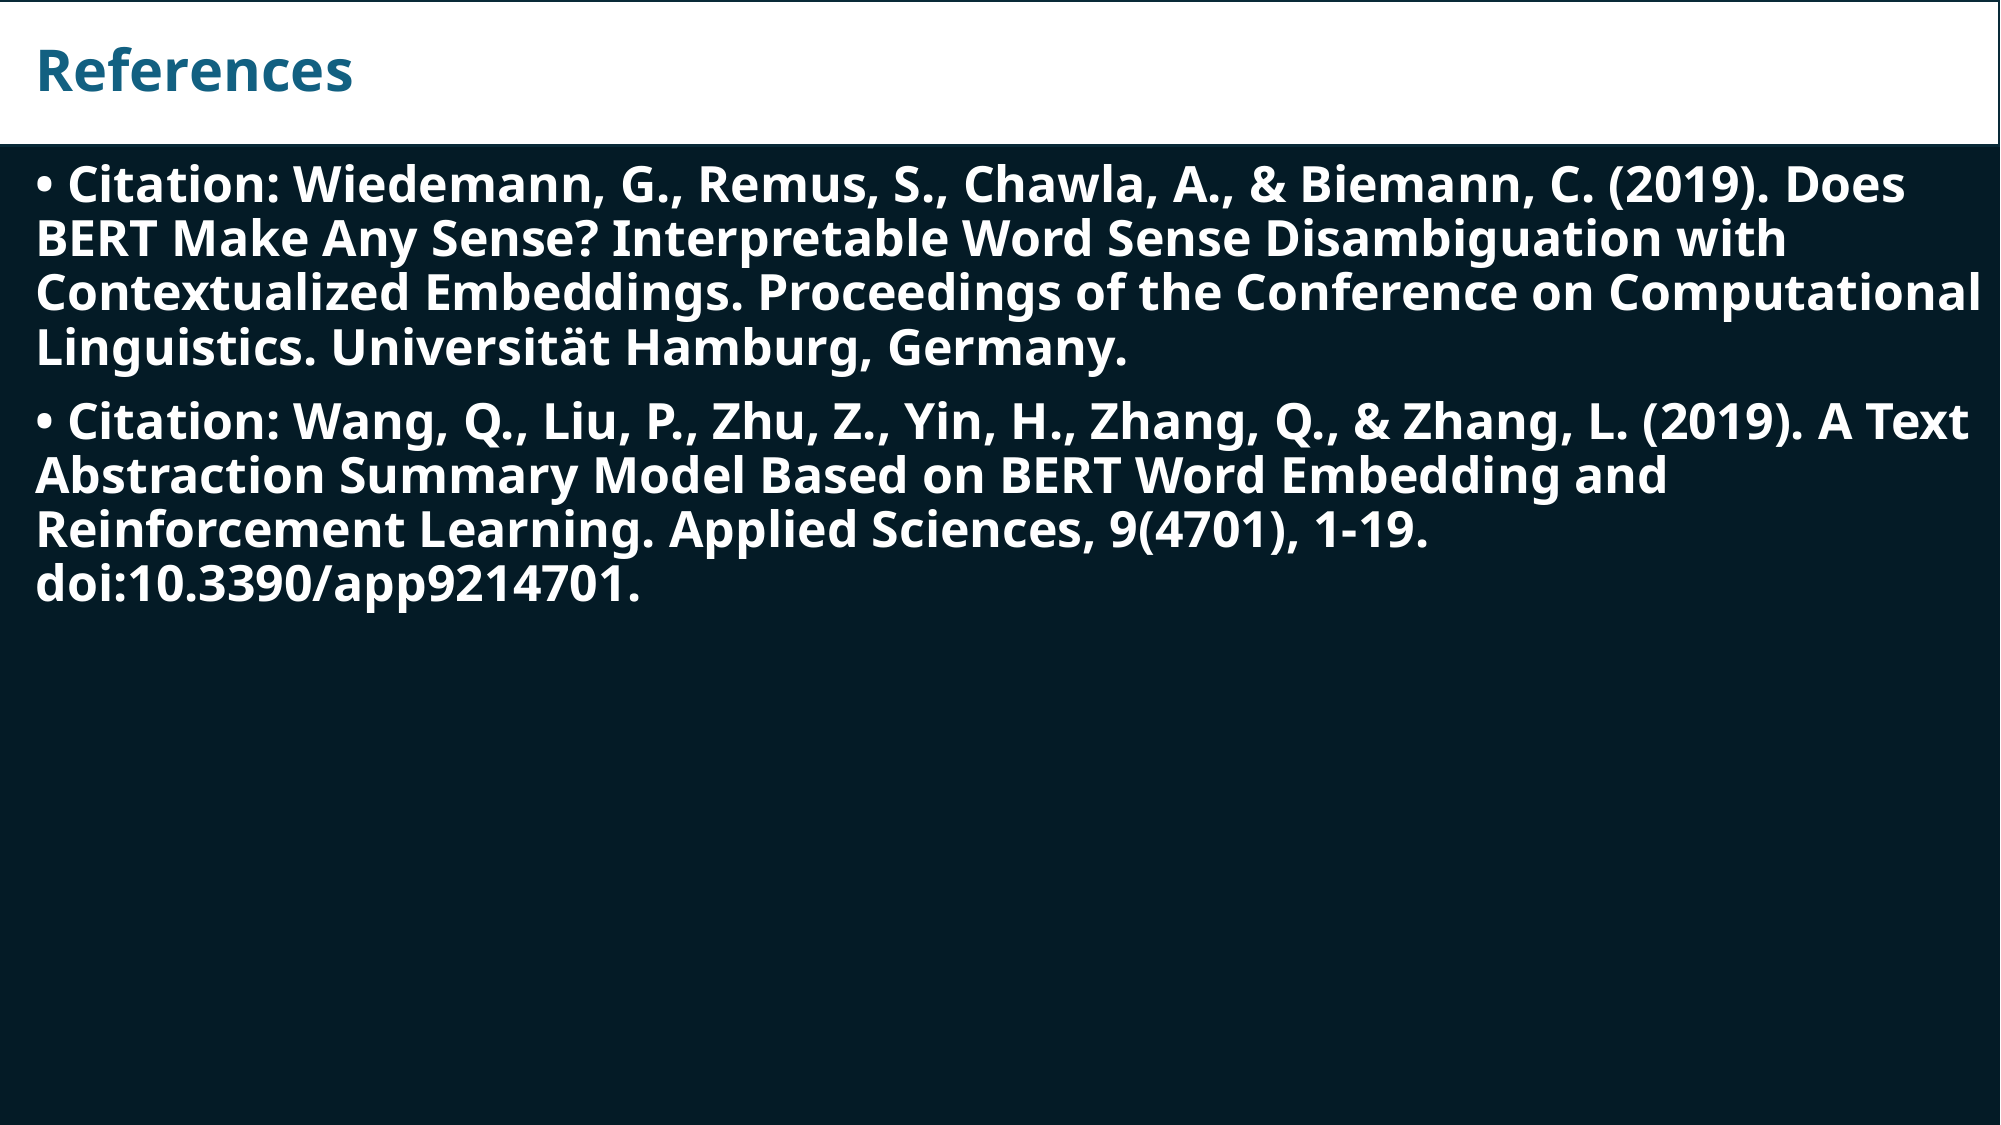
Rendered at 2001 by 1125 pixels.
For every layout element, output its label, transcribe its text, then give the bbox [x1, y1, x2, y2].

list • Citation: Wiedemann, G., Remus, S., Chawla, A., & Biemann, C. (2019). Does BERT Make Any Sense? Interpretable Word Sense Disambiguation with Contextualized Embeddings. Proceedings of the Conference on Computational Linguistics. Universität Hamburg, Germany. • Citation: Wang, Q., Liu, P., Zhu, Z., Yin, H., Zhang, Q., & Zhang, L. (2019). A Text Abstraction Summary Model Based on BERT Word Embedding and Reinforcement Learning. Applied Sciences, 9(4701), 1-19. doi:10.3390/app9214701. [20, 152, 2000, 1022]
text_box [0, 0, 2000, 147]
title References [20, 34, 1165, 112]
